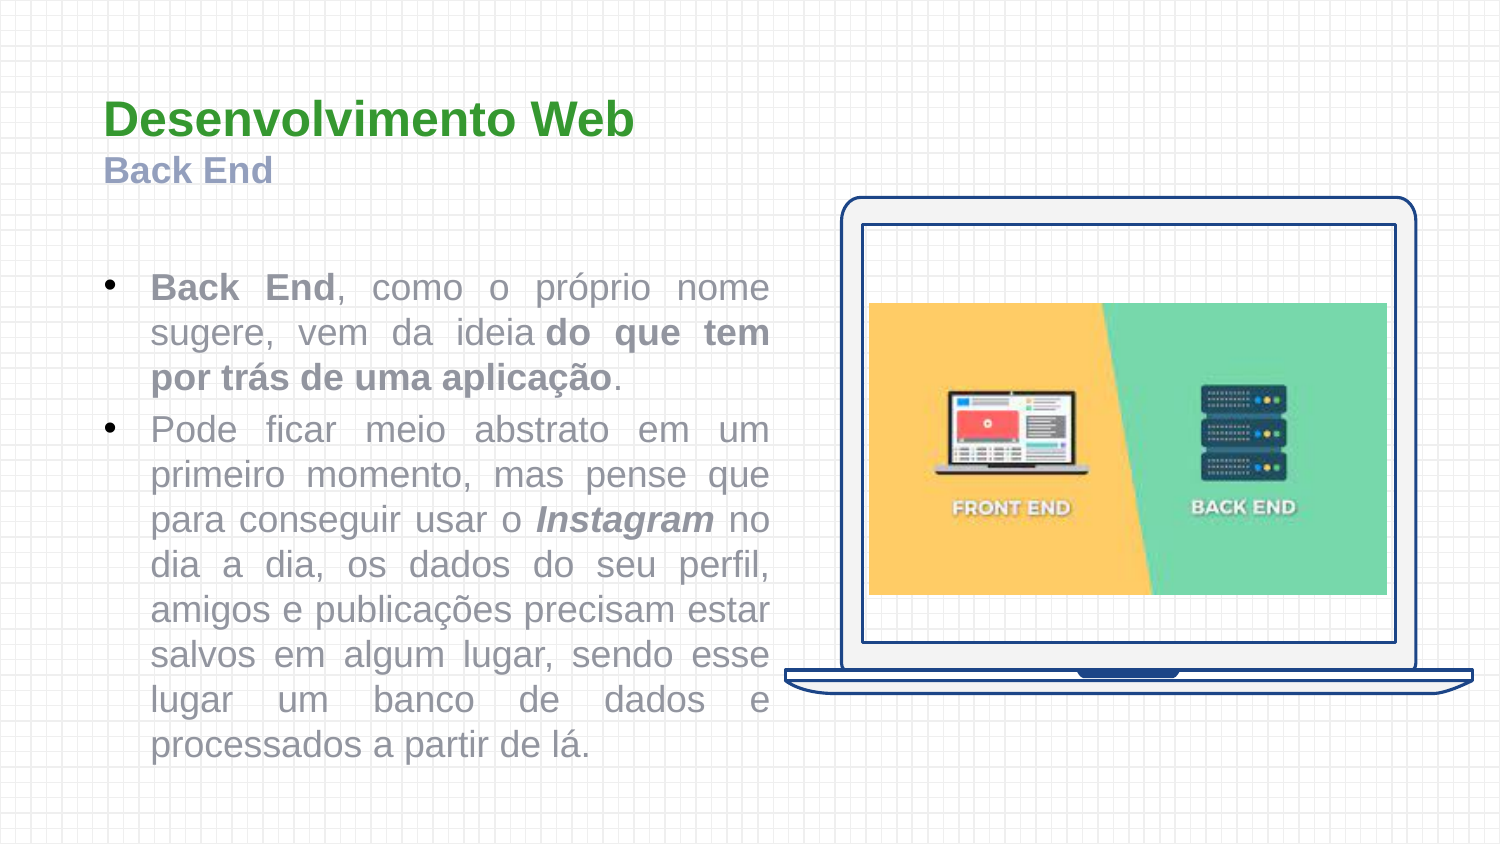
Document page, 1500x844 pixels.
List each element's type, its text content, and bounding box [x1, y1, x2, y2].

text_box Desenvolvimento Web Back End [88, 79, 1248, 234]
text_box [785, 197, 1473, 694]
picture [869, 303, 1387, 595]
text_box Back End, como o próprio nome sugere, vem da ideia do que tem por trás de uma aplicação. Pode ficar meio abstrato em um primeiro momento, mas pense que para conseguir usar o Instagram no dia a dia, os dados do seu perfil, amigos e publicações precisam estar salvos em algum lugar, sendo esse lugar um banco de dados e processados a partir de lá. [88, 254, 786, 800]
